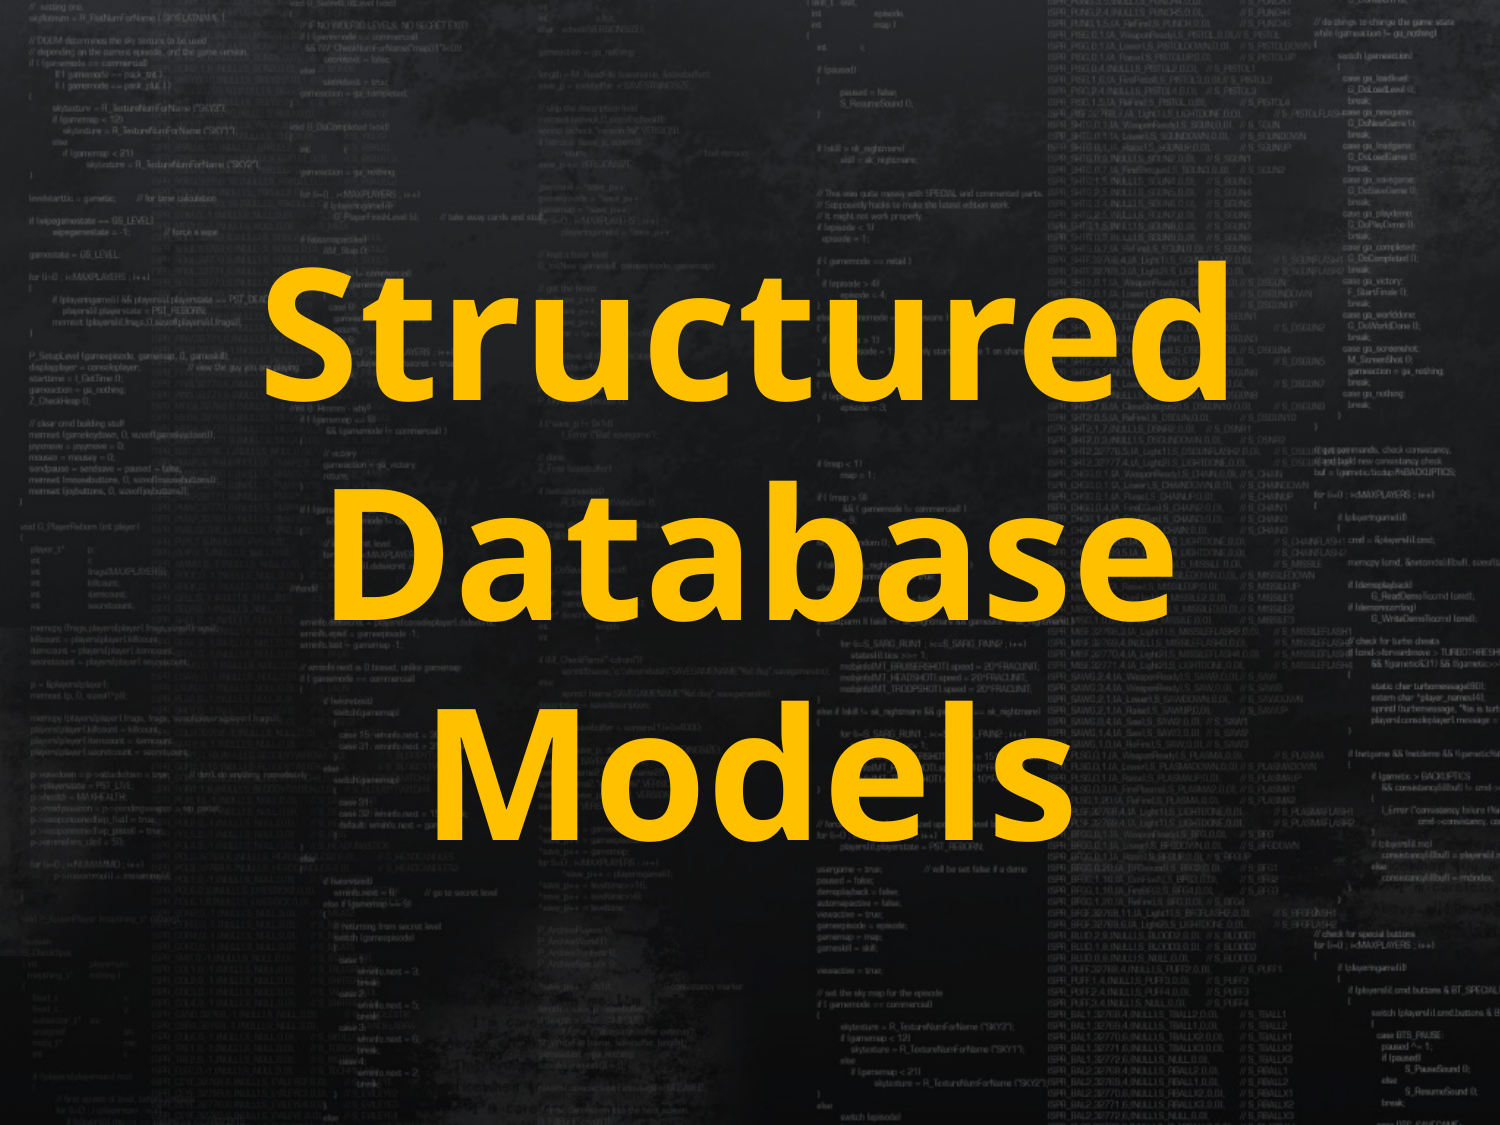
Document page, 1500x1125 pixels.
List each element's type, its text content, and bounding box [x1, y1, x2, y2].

picture [0, 0, 1500, 1125]
title Structured Database Models [75, 45, 1425, 1050]
